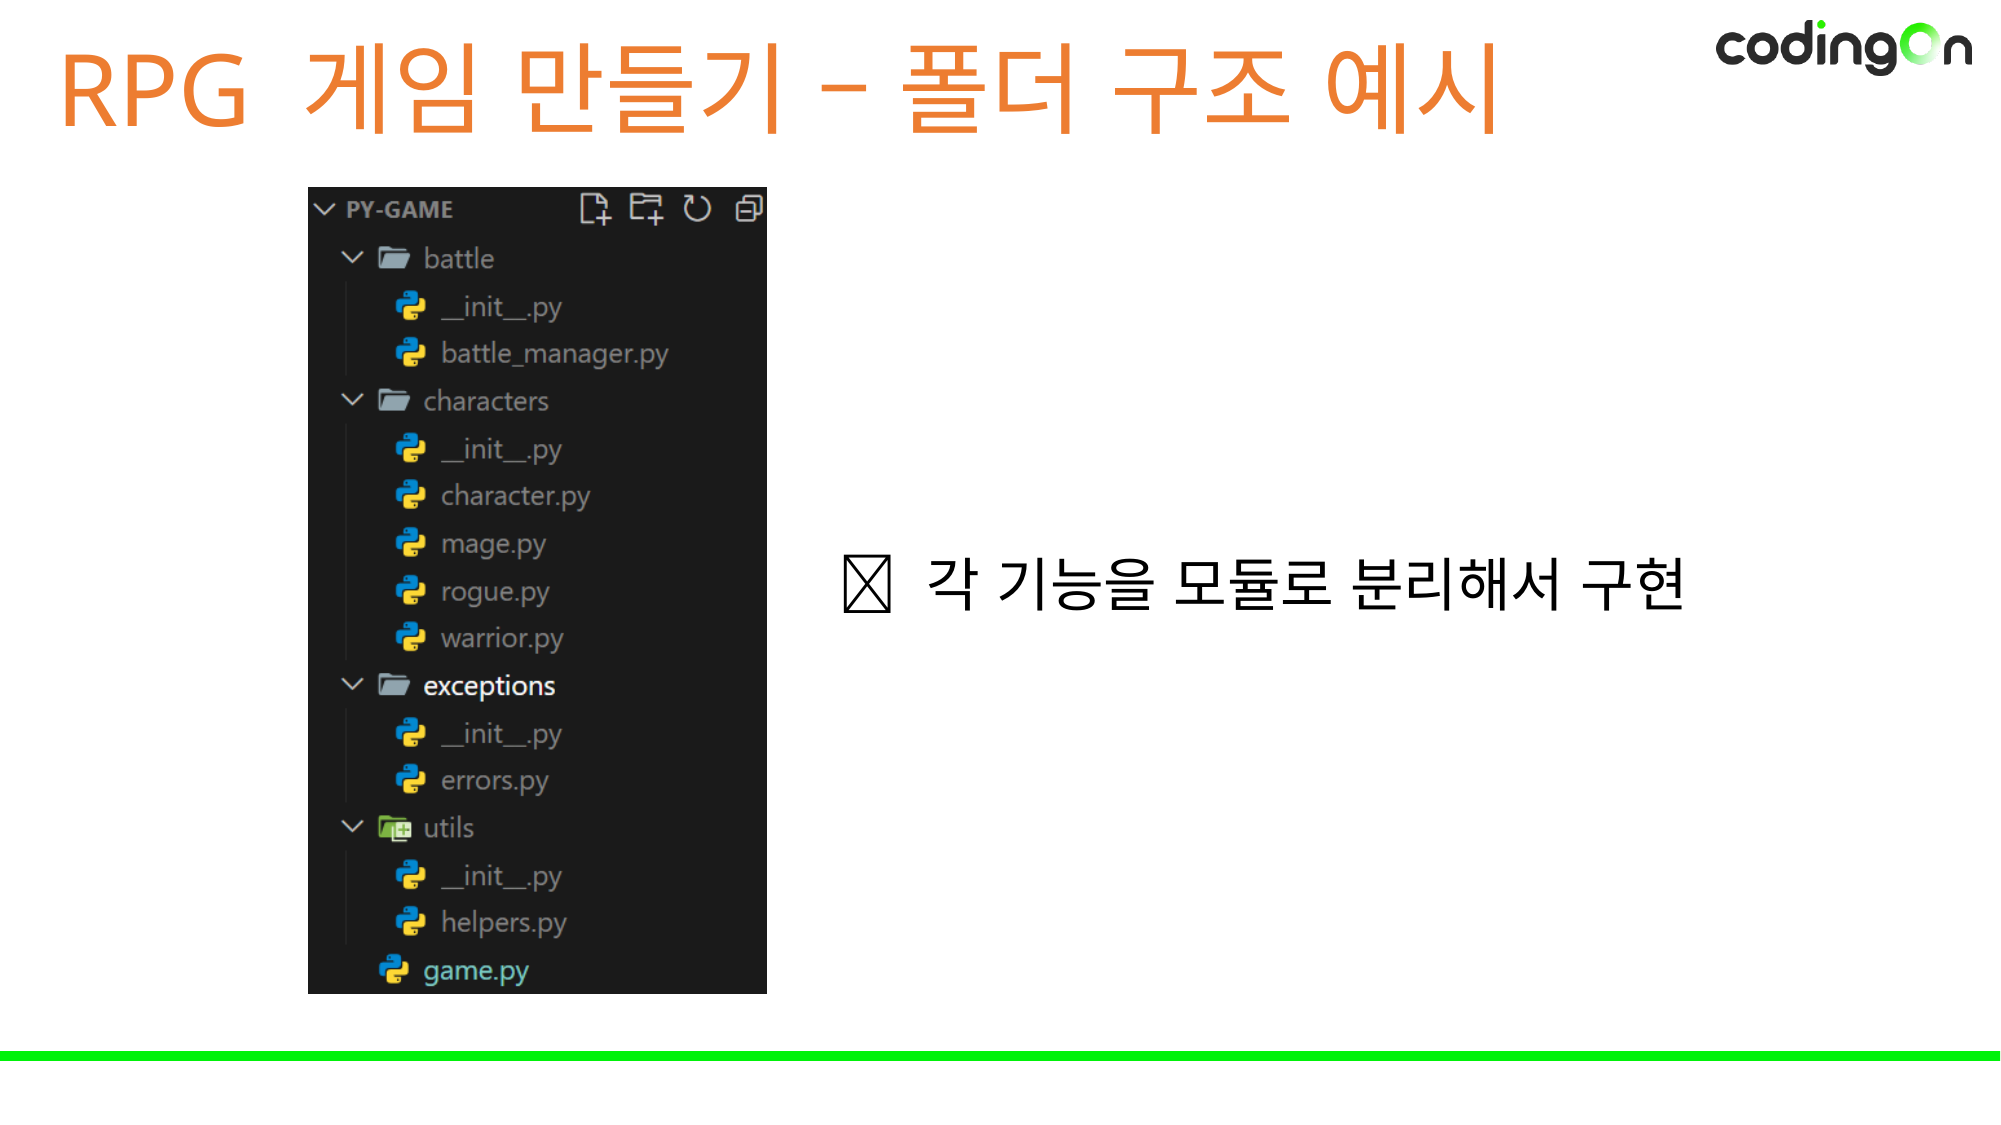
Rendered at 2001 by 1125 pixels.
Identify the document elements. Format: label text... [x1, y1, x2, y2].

text_box 📌 각 기능을 모듈로 분리해서 구현 [823, 506, 1827, 626]
picture [1767, 20, 1972, 76]
picture [308, 187, 767, 994]
text_box RPG 게임 만들기 – 폴더 구조 예시 [41, 0, 1767, 188]
